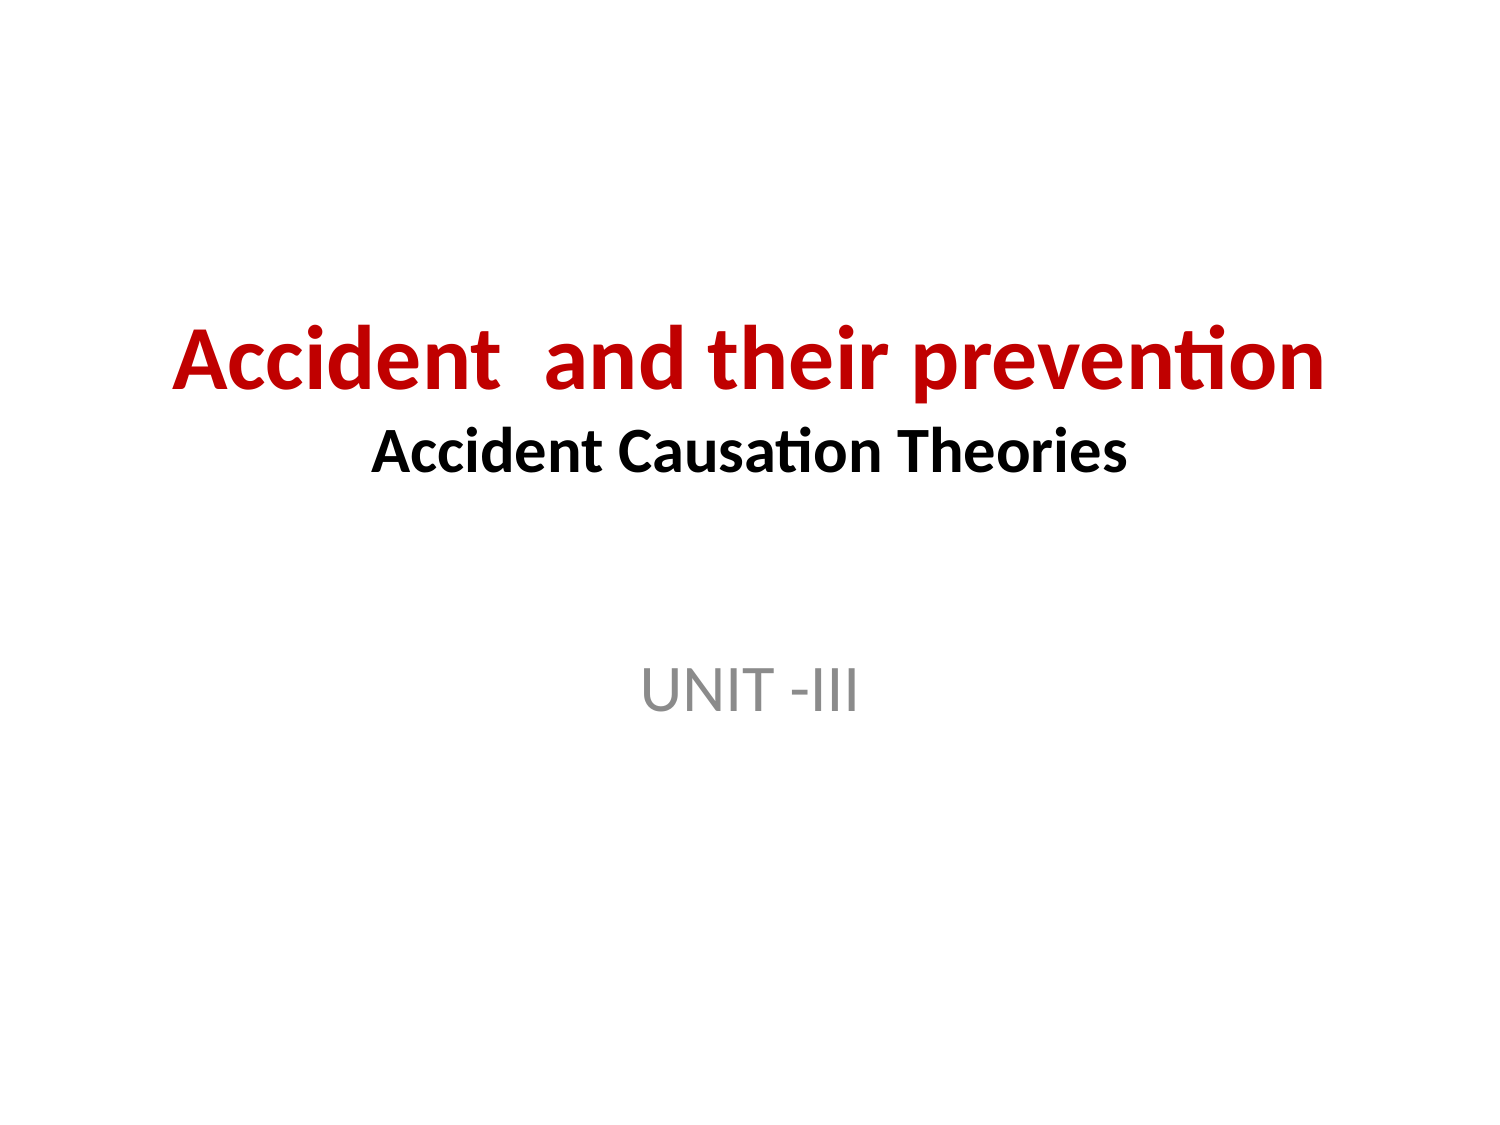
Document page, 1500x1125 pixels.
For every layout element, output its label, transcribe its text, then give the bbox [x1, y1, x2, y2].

subtitle UNIT -III [225, 637, 1275, 925]
title Accident and their prevention Accident Causation Theories [112, 269, 1388, 591]
